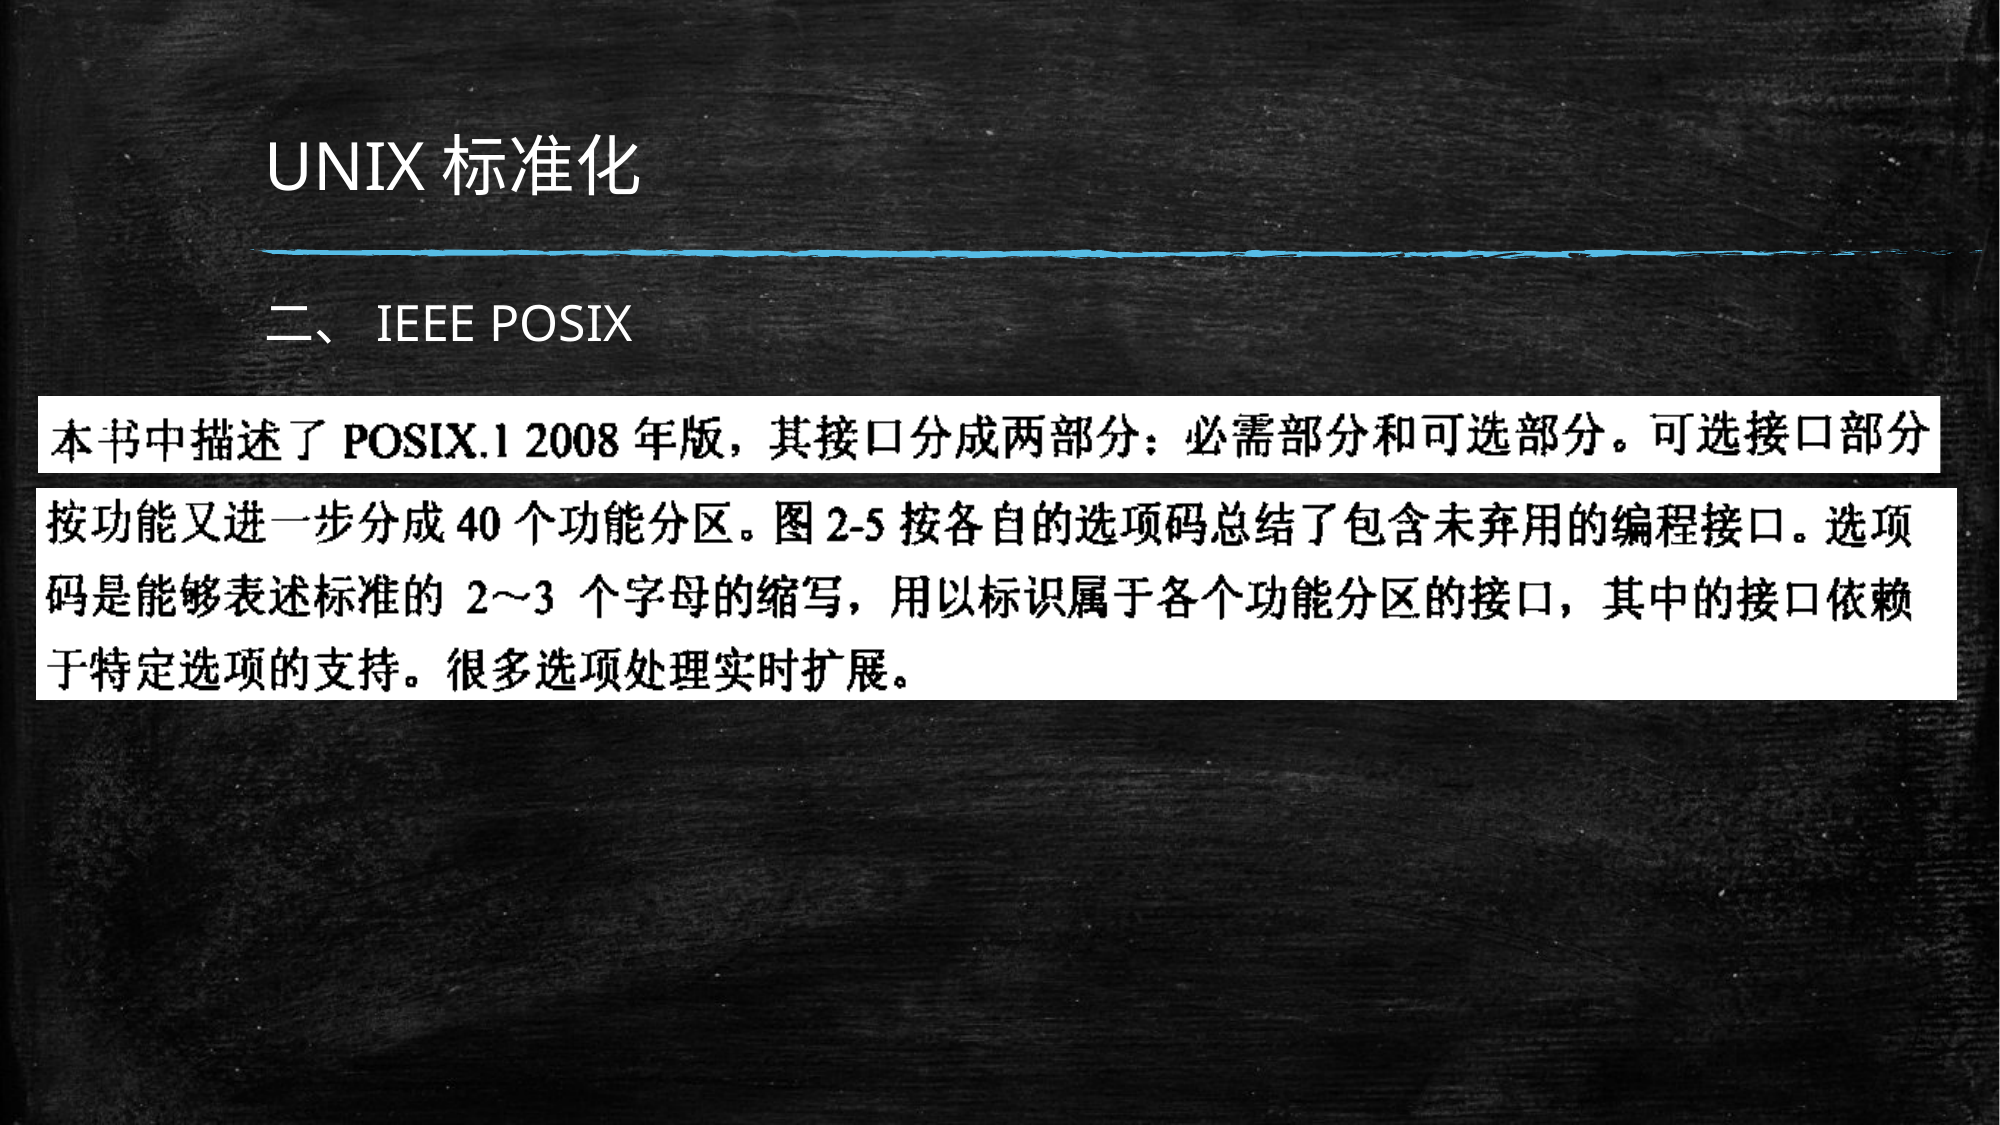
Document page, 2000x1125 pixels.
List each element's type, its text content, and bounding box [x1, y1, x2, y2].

title UNIX标准化 [249, 45, 1750, 213]
picture [38, 396, 1941, 473]
text_box 二、IEEE POSIX [249, 290, 1926, 396]
picture [36, 488, 1957, 700]
text_box 二、IEEE POSIX [249, 473, 1926, 488]
